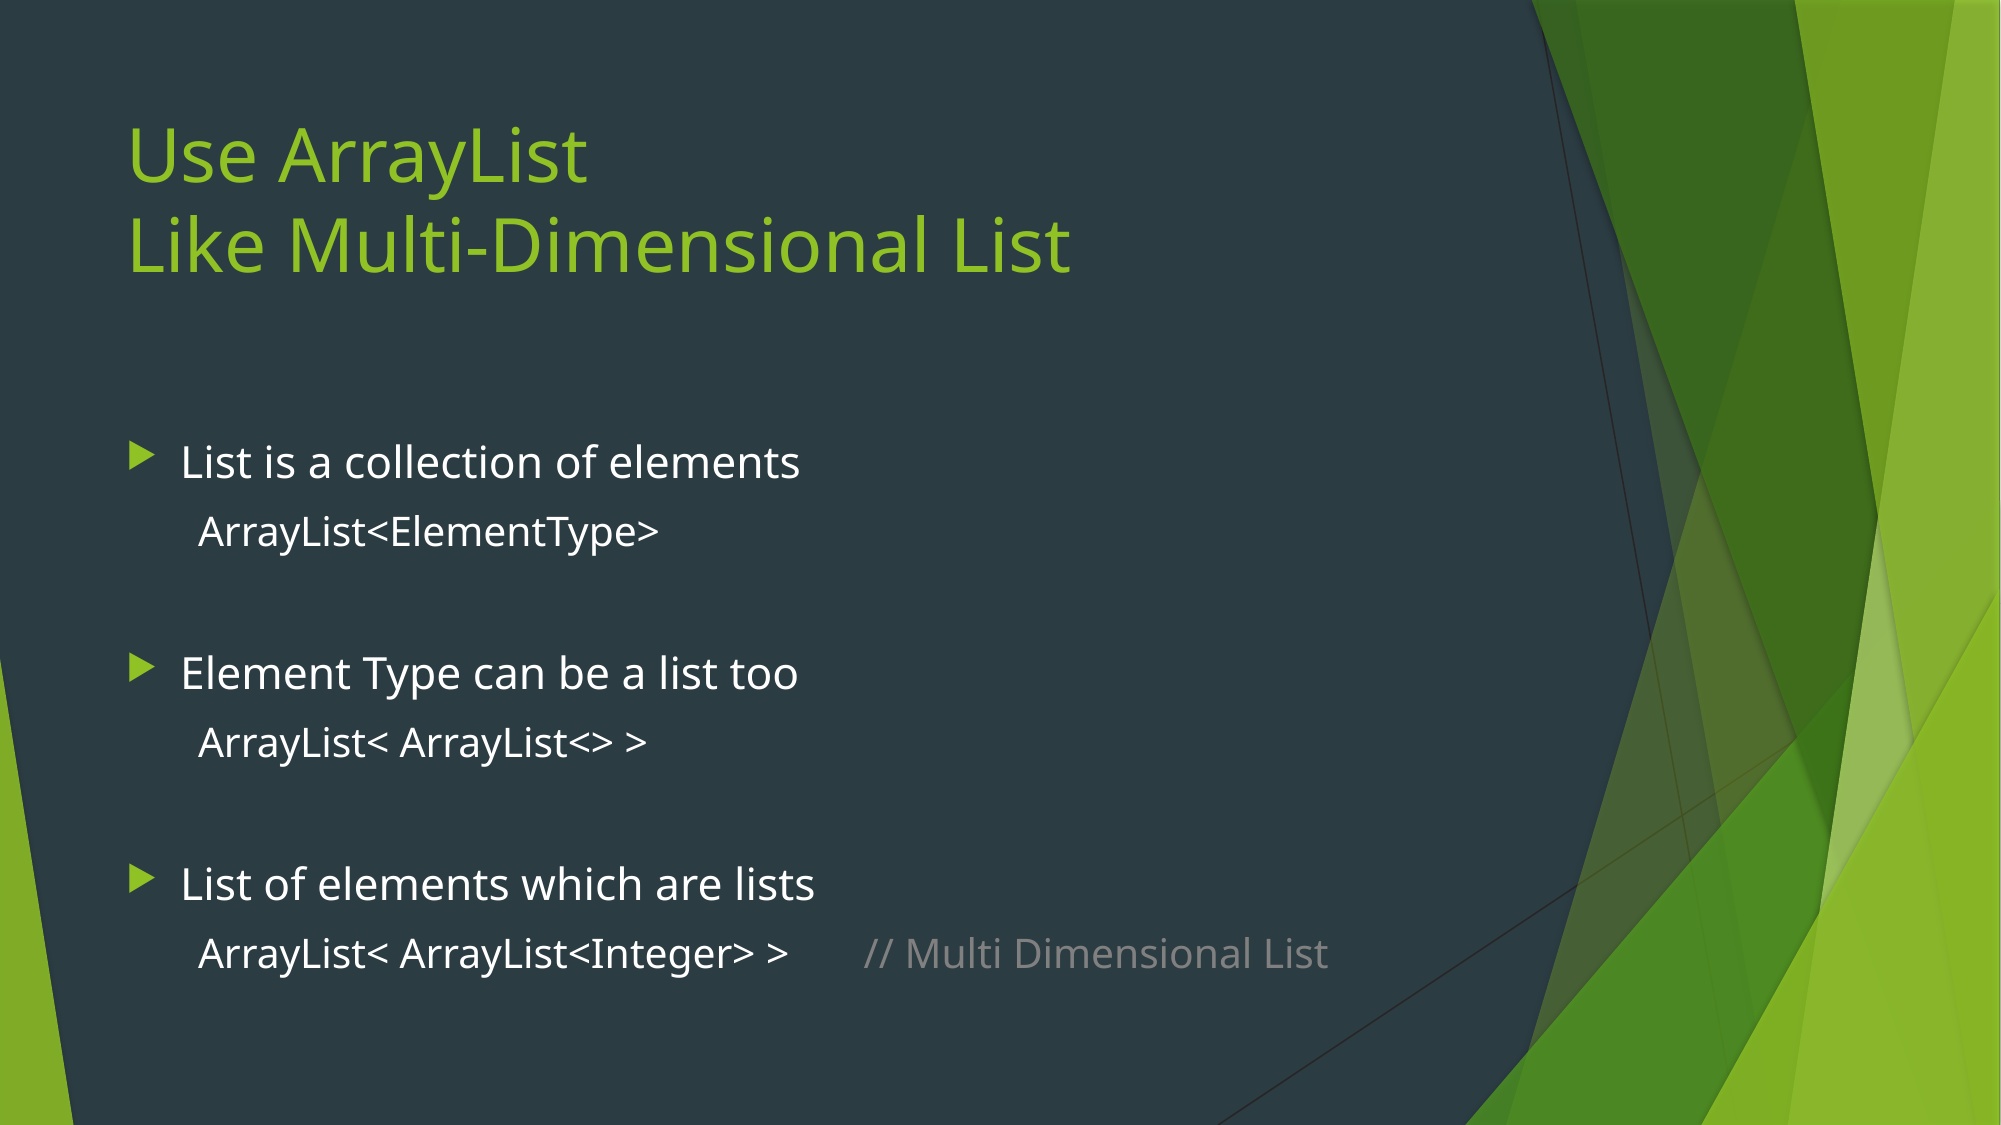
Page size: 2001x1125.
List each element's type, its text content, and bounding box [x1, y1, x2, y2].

list List is a collection of elements ArrayList<ElementType> Element Type can be a list too ArrayList< ArrayList<> > List of elements which are lists ArrayList< ArrayList<Integer> > // Multi Dimensional List [111, 354, 1596, 992]
title Use ArrayList Like Multi-Dimensional List [111, 99, 1522, 317]
